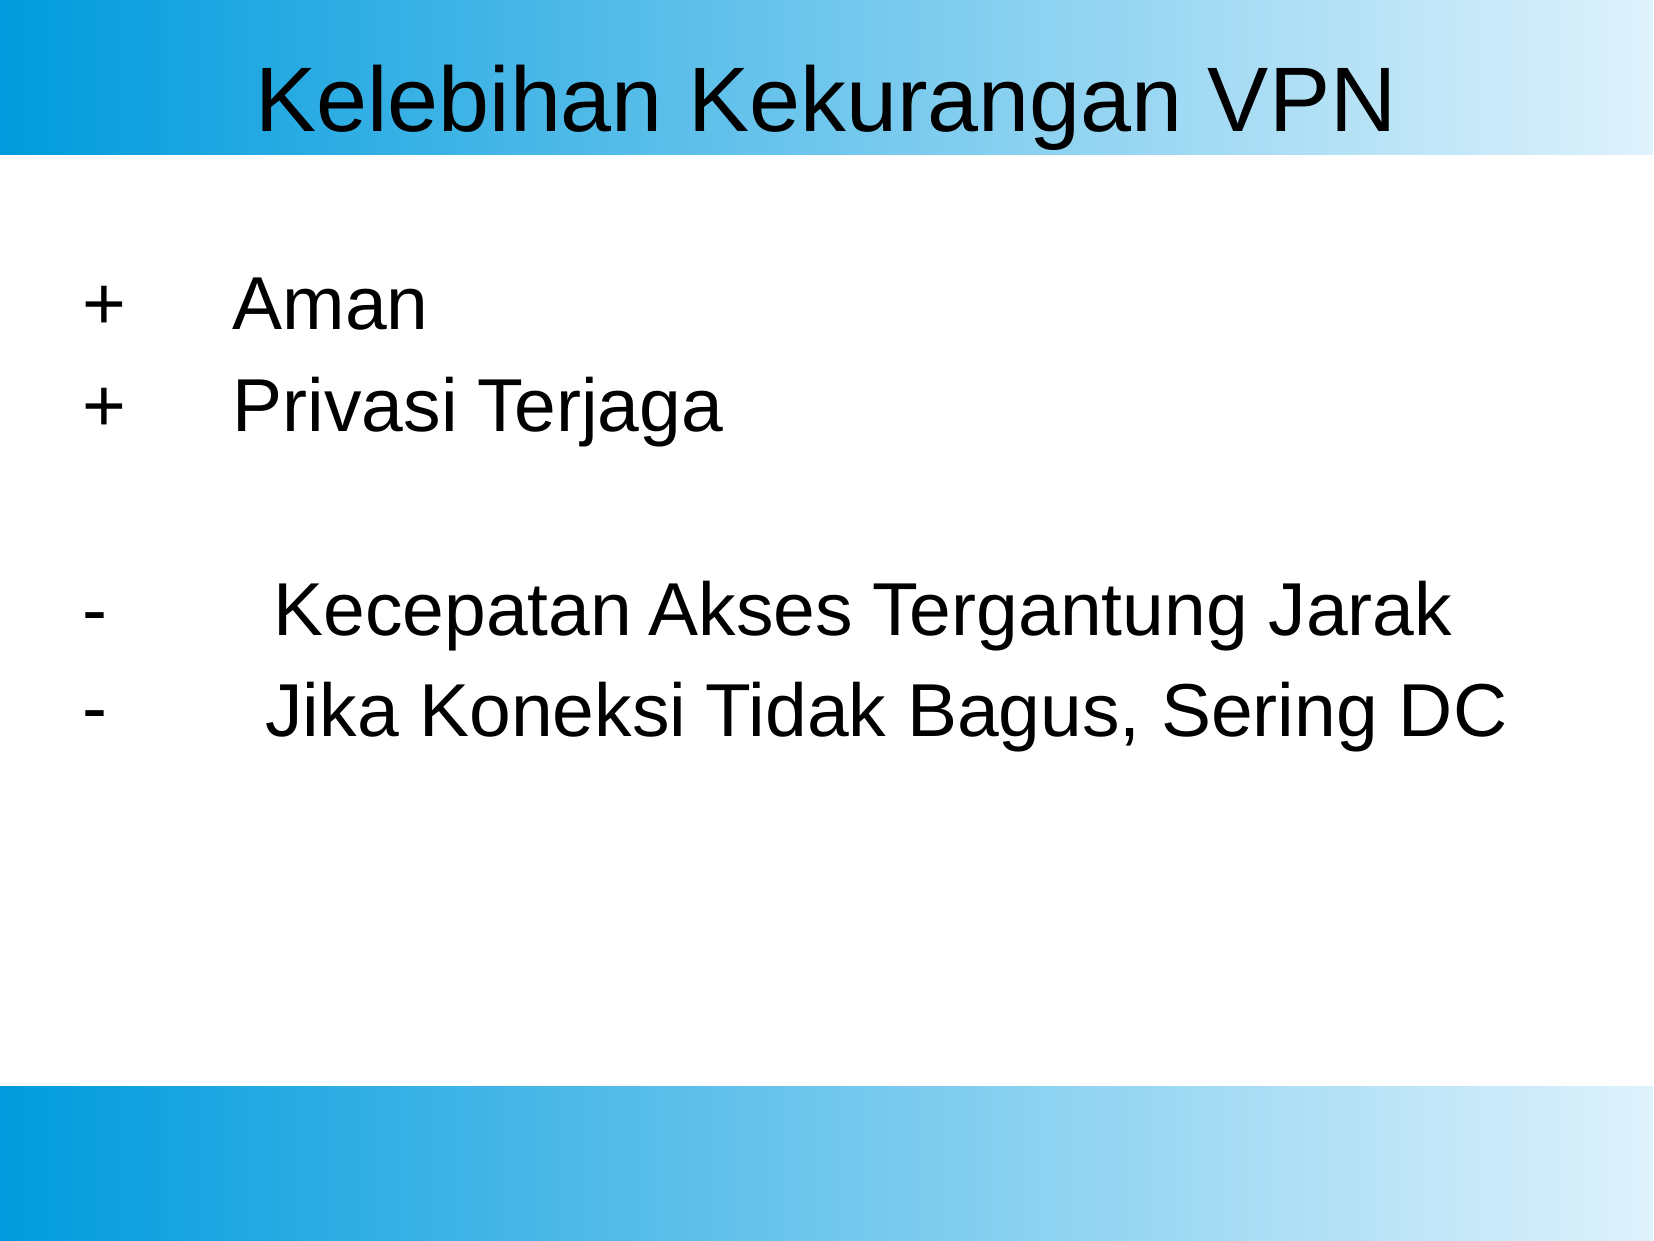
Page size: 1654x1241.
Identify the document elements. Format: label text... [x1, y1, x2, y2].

title Kelebihan Kekurangan VPN [82, 49, 1571, 153]
list + Aman + Privasi Terjaga - Kecepatan Akses Tergantung Jarak Jika Koneksi Tidak Bagus, Sering DC [82, 153, 1571, 1088]
